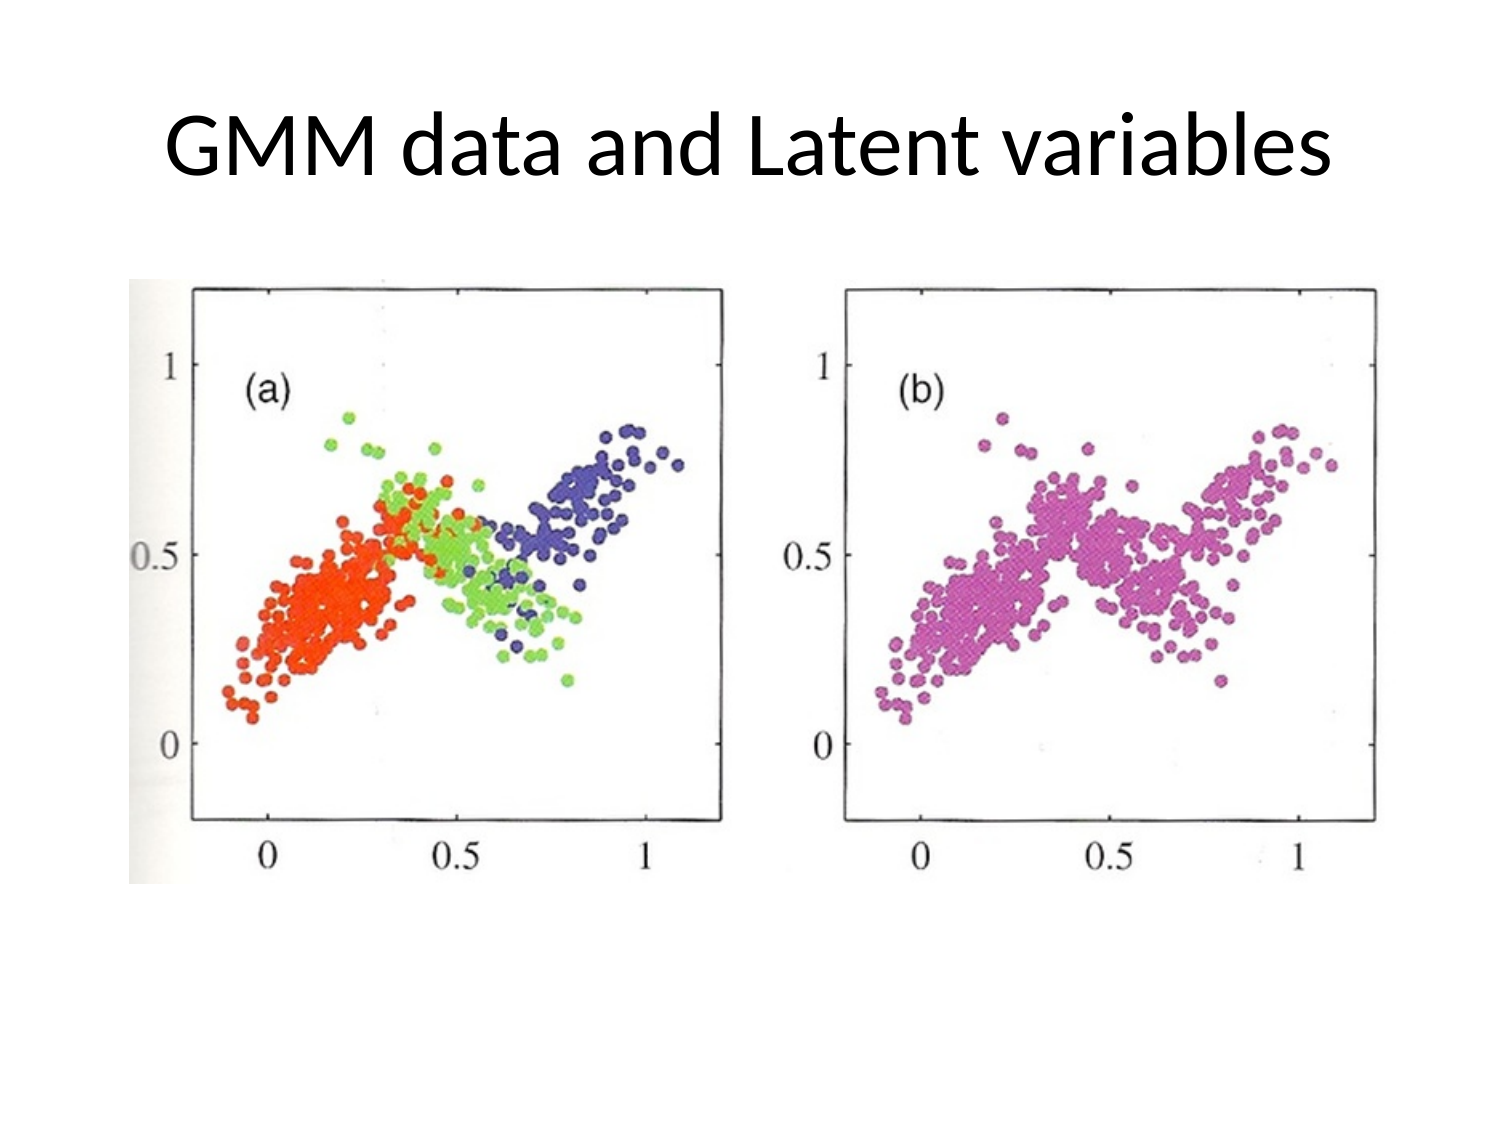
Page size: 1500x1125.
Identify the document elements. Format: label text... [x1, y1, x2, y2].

picture [128, 279, 1396, 884]
title GMM data and Latent variables [75, 45, 1425, 233]
